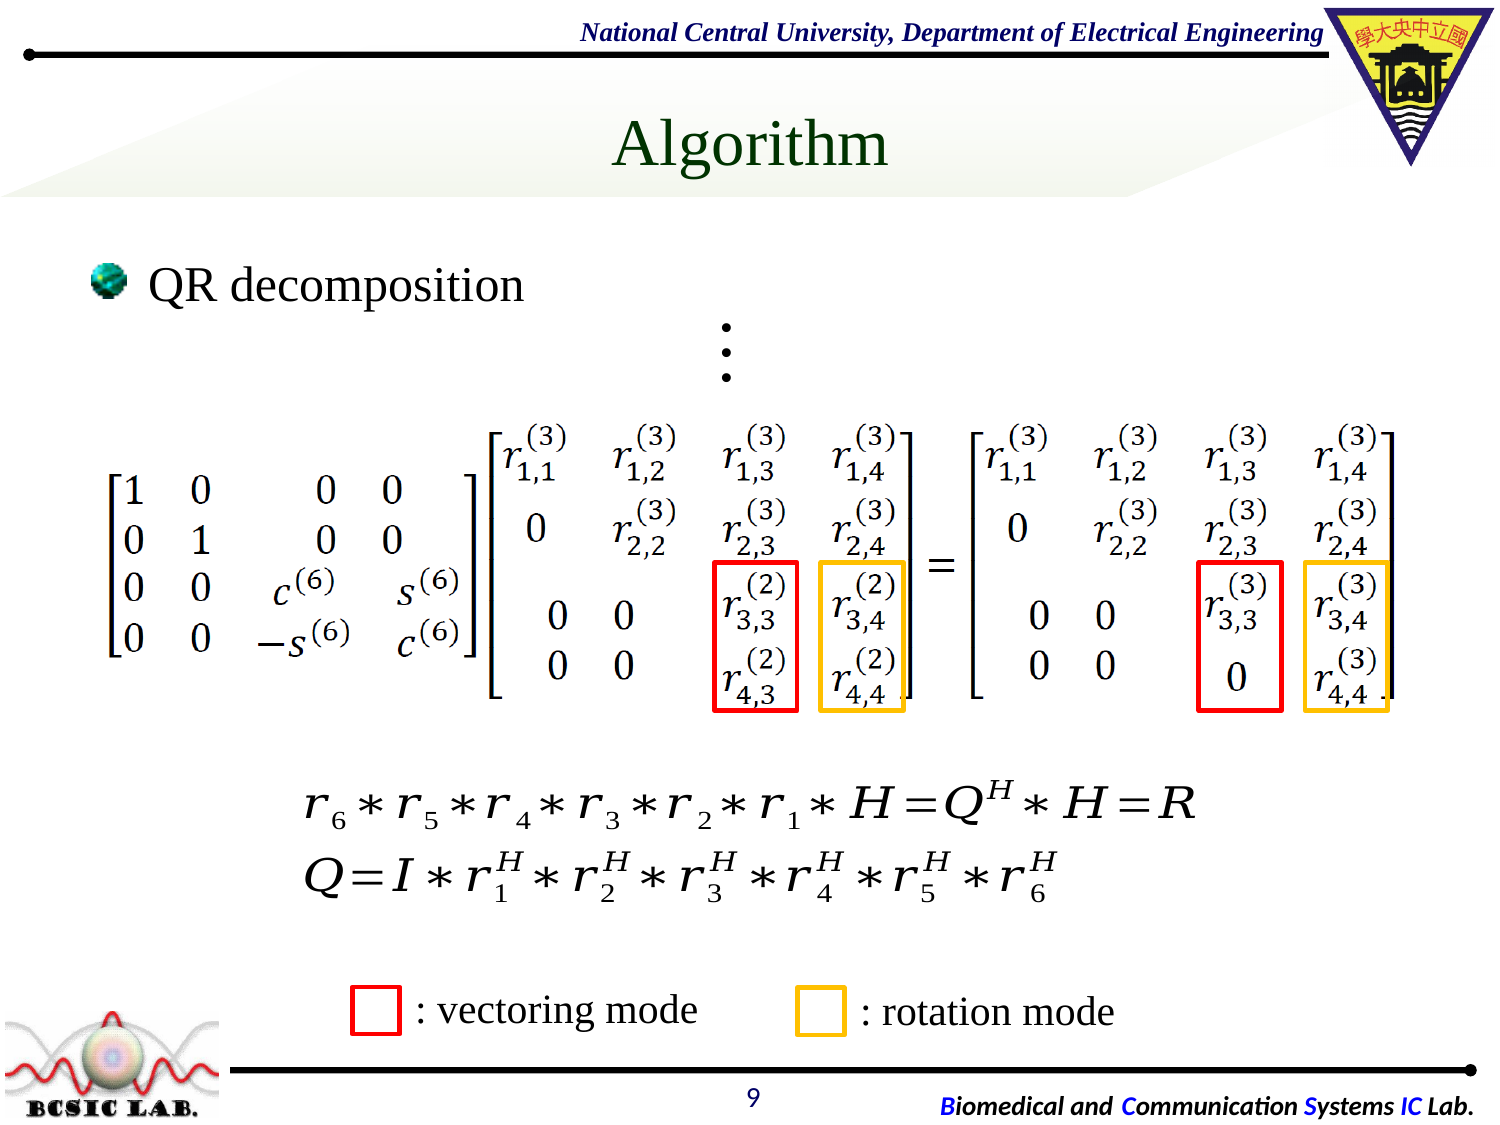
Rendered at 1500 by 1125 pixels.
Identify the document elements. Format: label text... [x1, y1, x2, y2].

picture [91, 263, 127, 299]
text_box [104, 420, 1398, 711]
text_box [352, 974, 715, 1041]
picture [1323, 7, 1495, 167]
text_box . . . [702, 314, 750, 405]
picture [5, 1011, 219, 1118]
title Algorithm [76, 45, 1425, 233]
list QR decomposition [76, 243, 1500, 1024]
slide_number 9 [572, 1070, 776, 1125]
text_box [797, 975, 1132, 1042]
